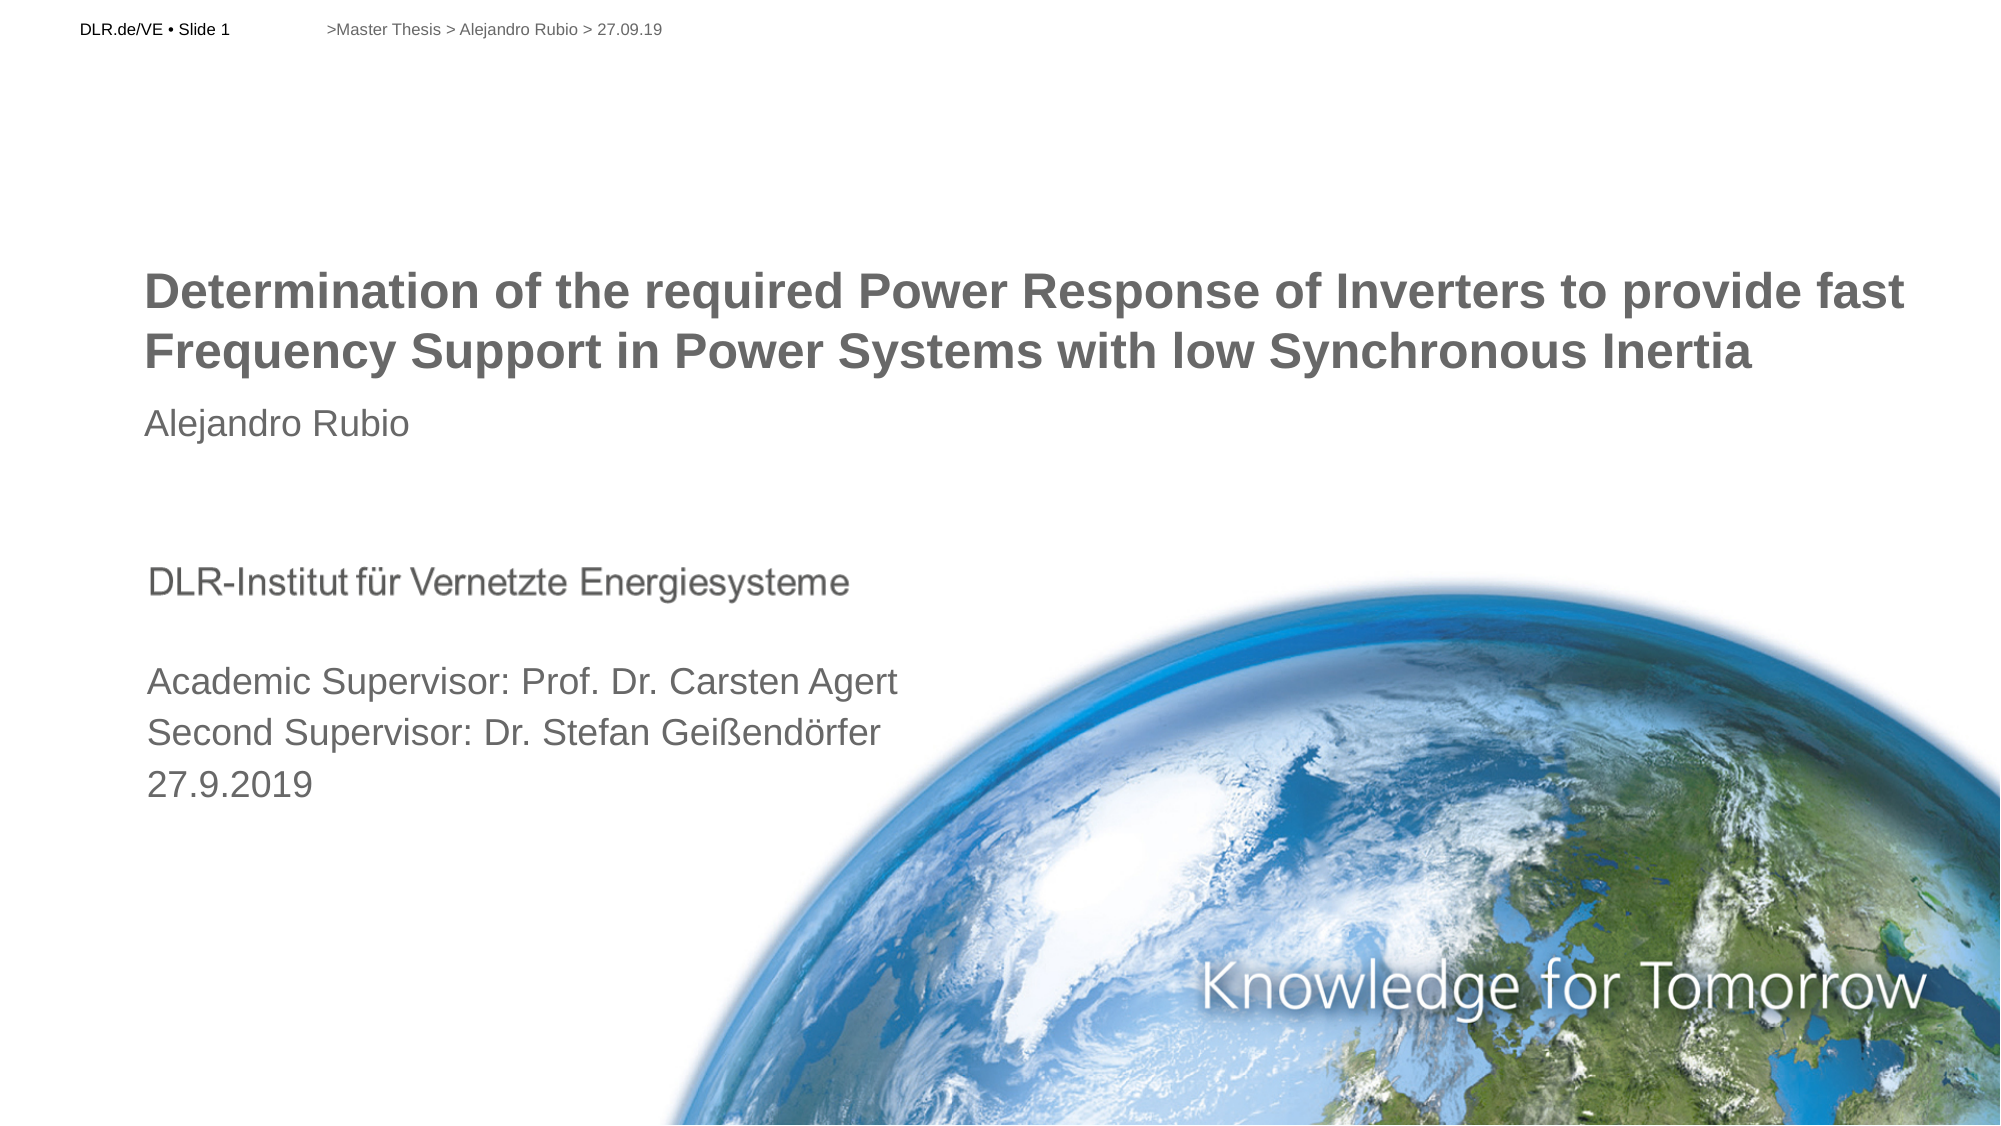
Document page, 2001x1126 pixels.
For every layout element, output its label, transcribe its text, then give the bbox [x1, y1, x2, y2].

slide_number DLR.de/VE • Slide 1 [79, 19, 327, 45]
picture [0, 0, 2000, 1125]
subtitle Alejandro Rubio [144, 398, 1927, 563]
footer >Master Thesis > Alejandro Rubio > 27.09.19 [327, 19, 1921, 45]
text_box Academic Supervisor: Prof. Dr. Carsten Agert Second Supervisor: Dr. Stefan Geißendörfer 27.9.2019 [146, 657, 1930, 821]
title Determination of the required Power Response of Inverters to provide fast Frequency Support in Power Systems with low Synchronous Inertia [144, 258, 1927, 380]
